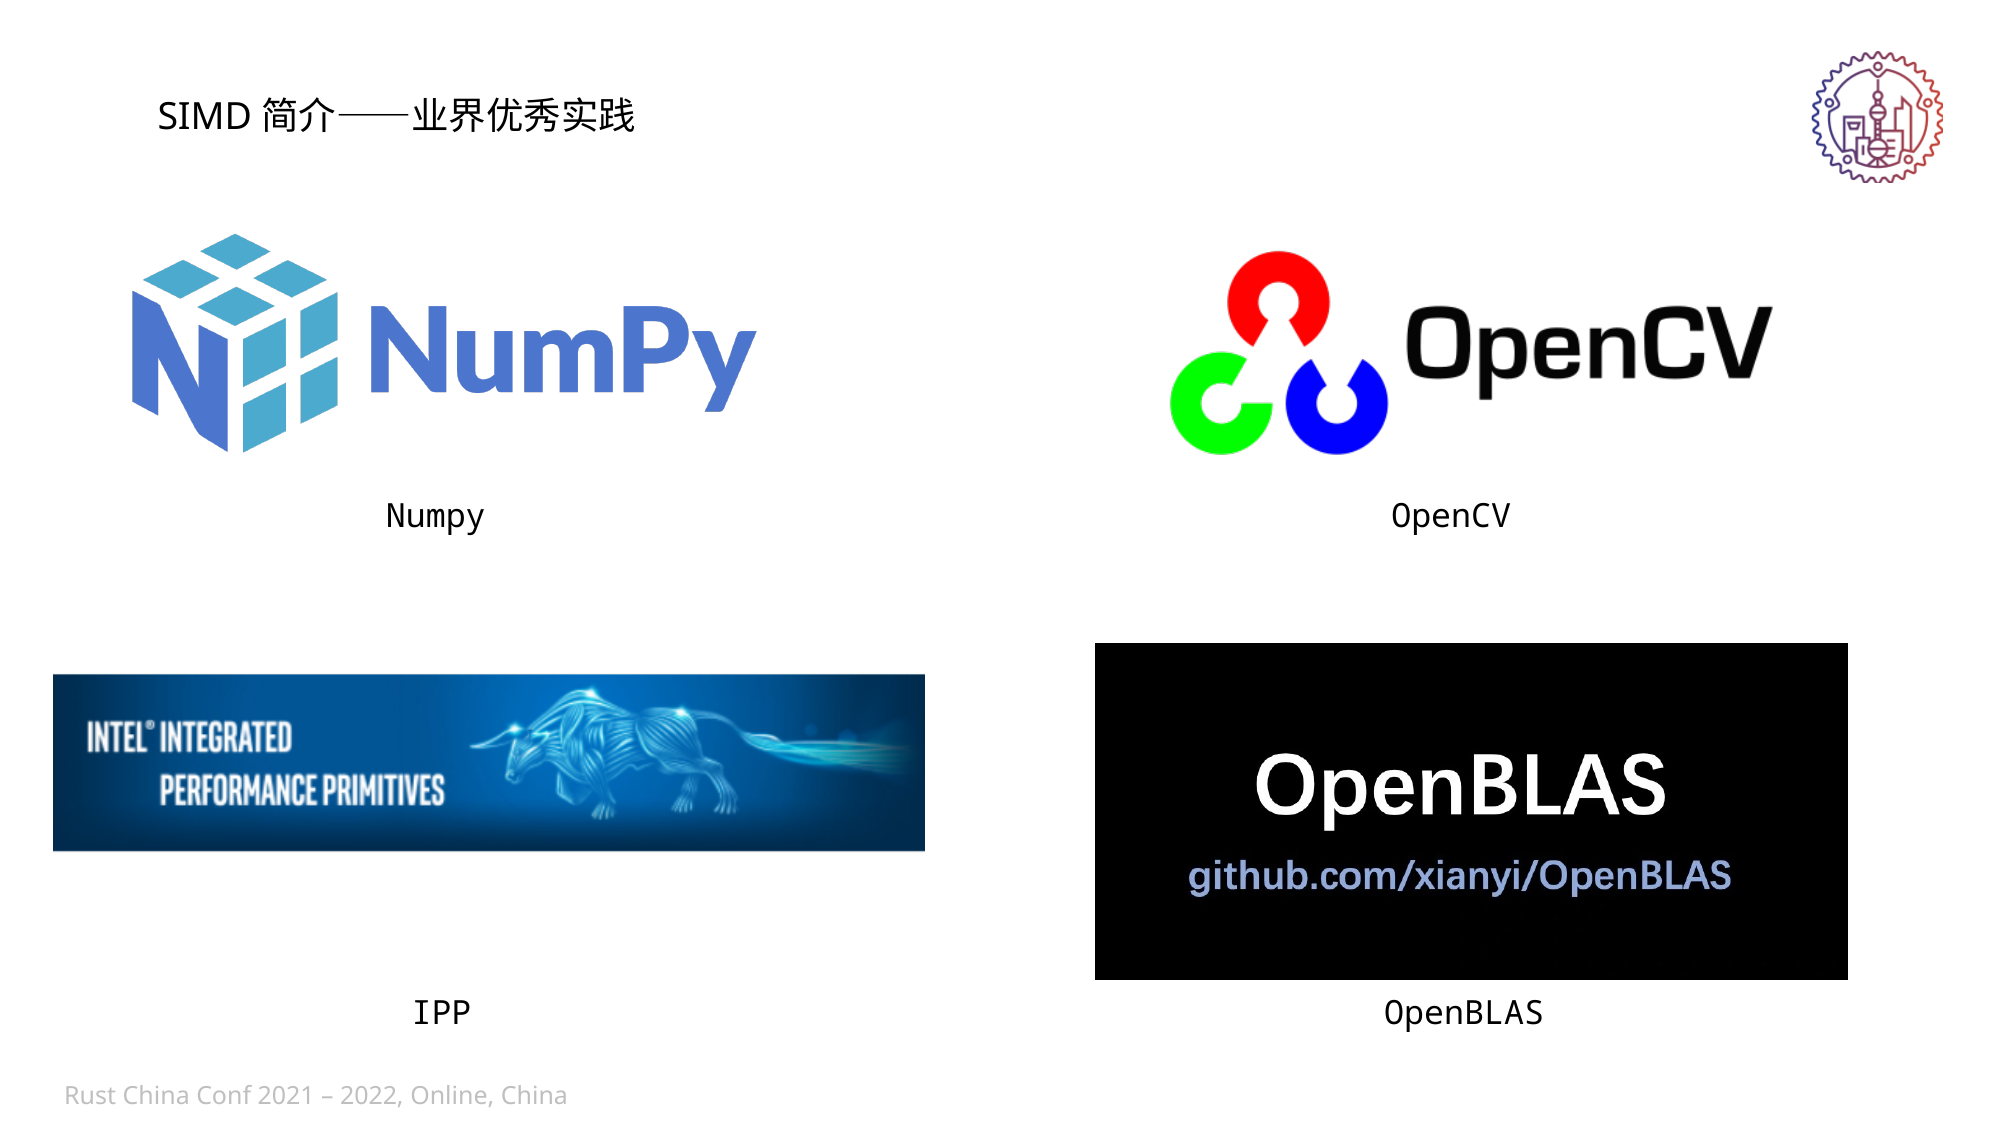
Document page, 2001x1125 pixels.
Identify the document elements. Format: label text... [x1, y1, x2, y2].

picture [1095, 643, 1848, 980]
text_box OpenBLAS [1369, 983, 1575, 1039]
picture [52, 673, 925, 853]
text_box SIMD简介——业界优秀实践 [142, 84, 651, 144]
picture [89, 183, 800, 503]
picture [1146, 190, 1797, 516]
text_box Numpy [371, 503, 518, 542]
text_box IPP [396, 983, 492, 1039]
text_box OpenCV [1376, 516, 1567, 542]
